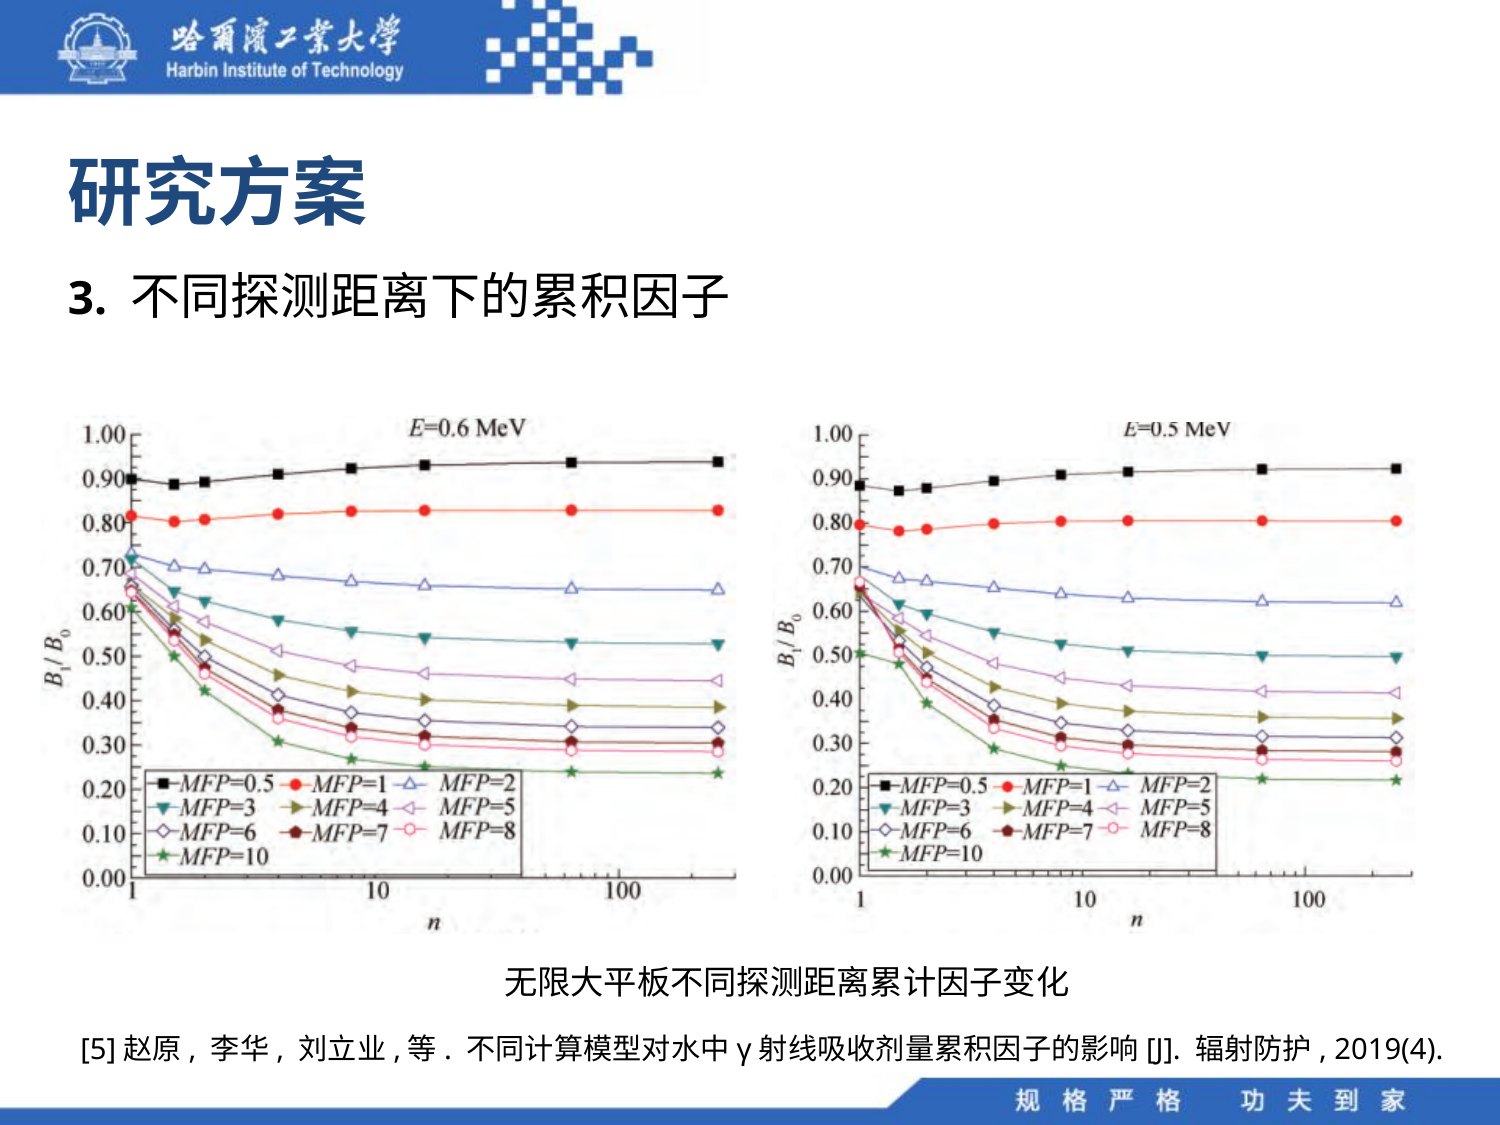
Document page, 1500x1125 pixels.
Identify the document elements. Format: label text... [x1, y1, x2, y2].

text_box 3. 不同探测距离下的累积因子 [53, 257, 1341, 350]
text_box 无限大平板不同探测距离累计因子变化 [466, 934, 1107, 1009]
picture [0, 0, 1500, 1125]
text_box [5]赵原, 李华, 刘立业,等. 不同计算模型对水中γ射线吸收剂量累积因子的影响[J]. 辐射防护, 2019(4). [41, 1023, 1483, 1073]
text_box 研究方案 [53, 137, 590, 242]
